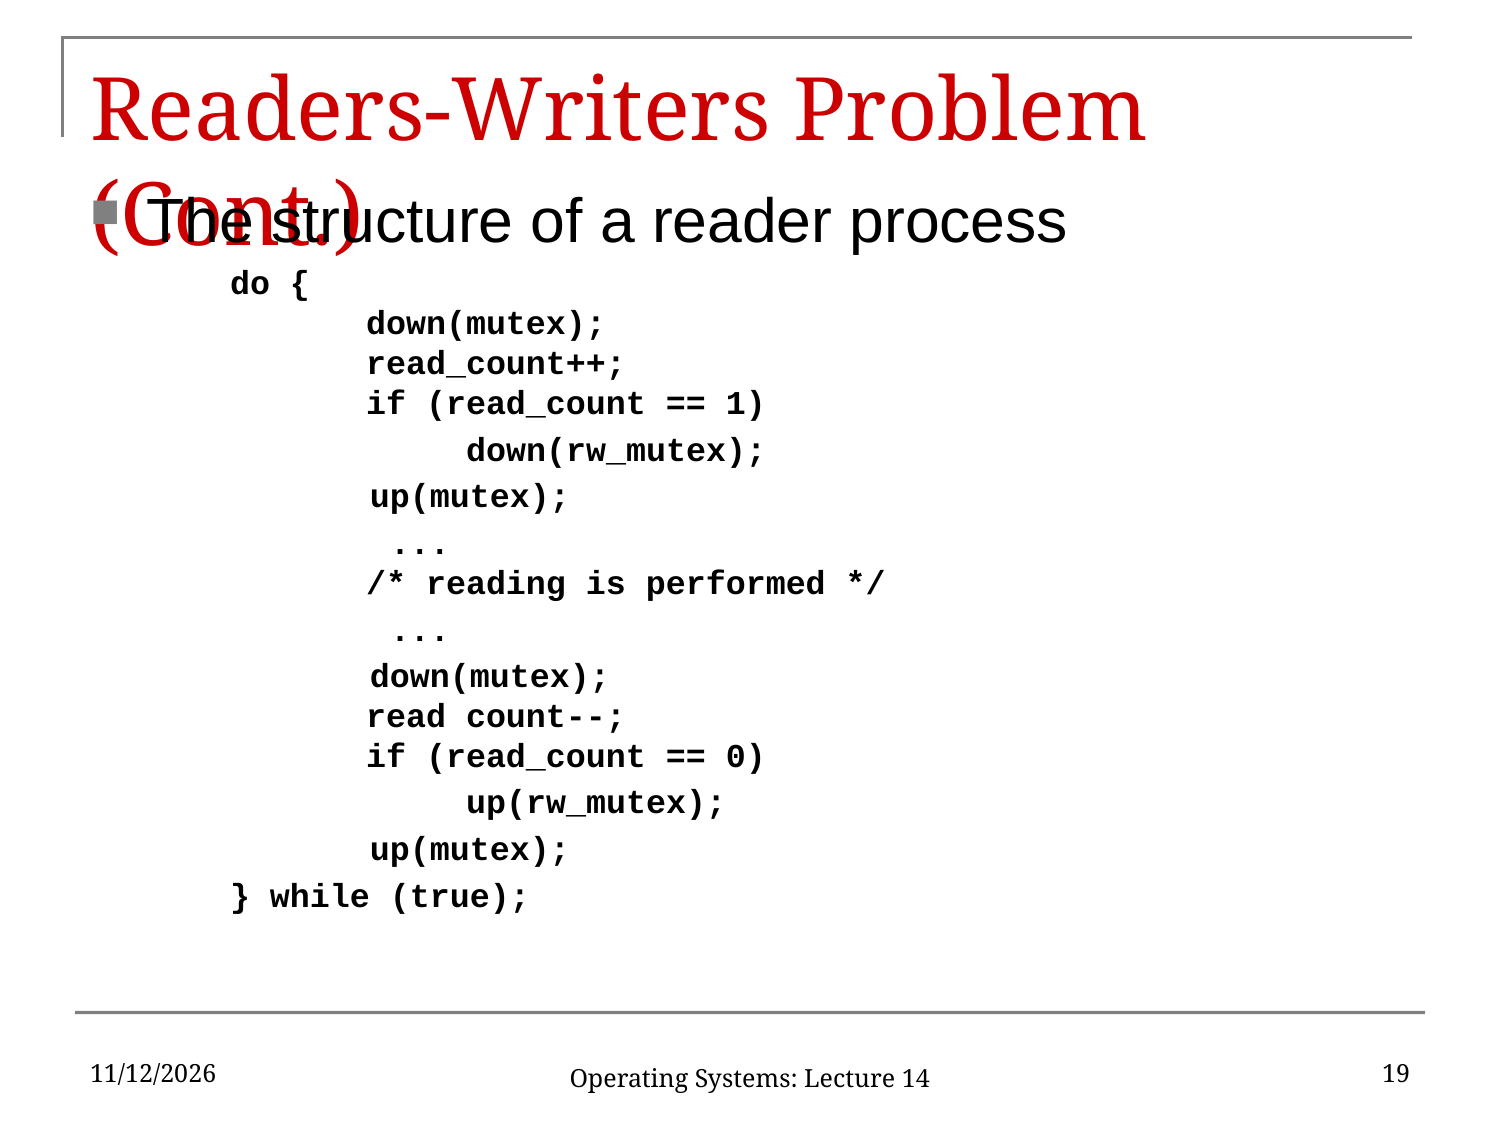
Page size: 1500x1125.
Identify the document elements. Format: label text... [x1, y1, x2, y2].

footer Operating Systems: Lecture 14 [512, 1024, 988, 1101]
slide_number 19 [1074, 1023, 1426, 1100]
title Readers-Writers Problem (Cont.) [75, 45, 1425, 163]
list The structure of a reader process do { down(mutex); read_count++; if (read_count == 1) down(rw_mutex); up(mutex); ... /* reading is performed */ ... down(mutex); read count--; if (read_count == 0) up(rw_mutex); up(mutex); } while (true); [75, 187, 1425, 1006]
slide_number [74, 1023, 426, 1100]
